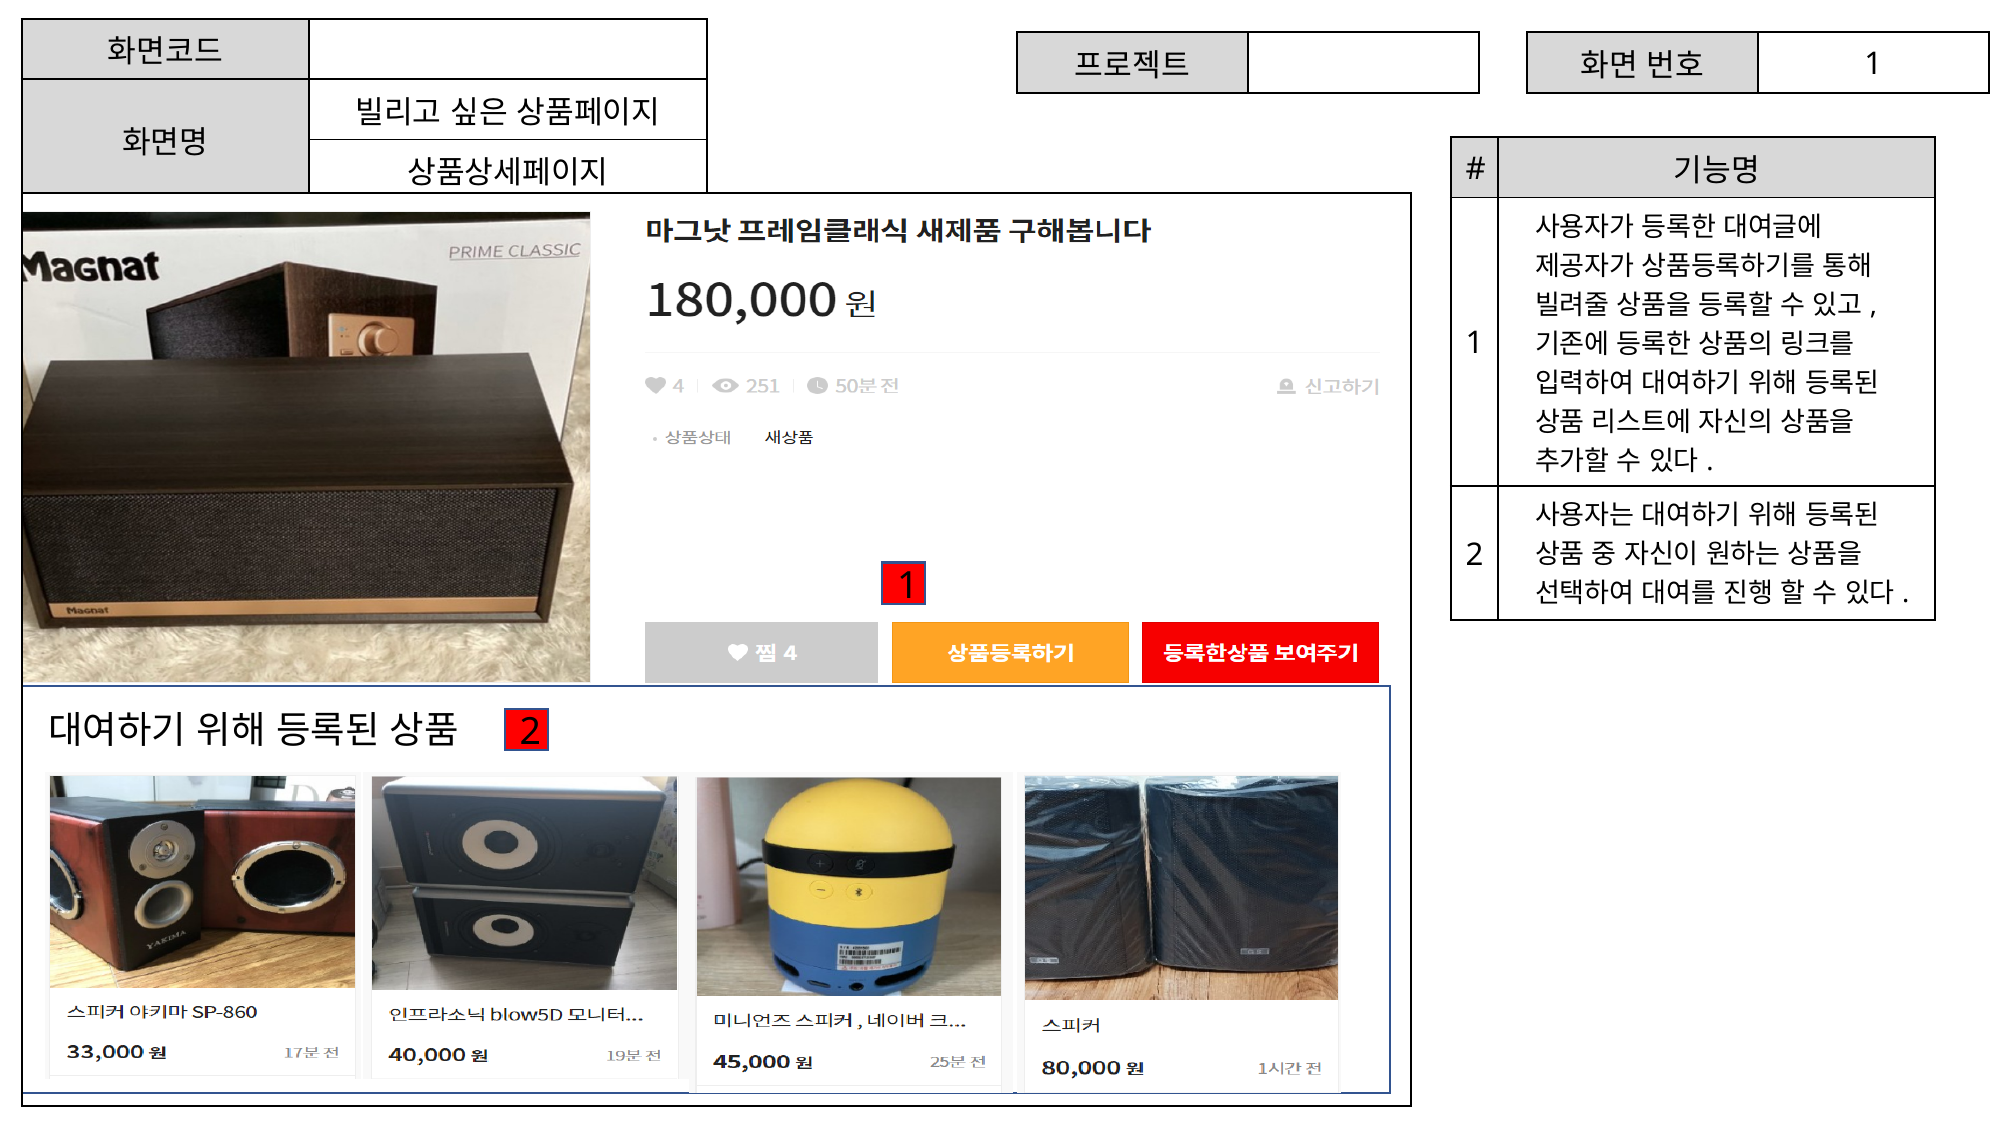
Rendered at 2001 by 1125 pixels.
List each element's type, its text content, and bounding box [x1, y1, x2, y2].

table_header [1249, 33, 1478, 92]
table_header # [1452, 138, 1497, 197]
table_cell 사용자는 대여하기 위해 등록된 상품 중 자신이 원하는 상품을 선택하여 대여를 진행 할 수 있다. [1499, 487, 1934, 619]
table_header [310, 20, 706, 78]
picture [1017, 772, 1341, 1093]
picture [45, 772, 361, 1080]
table_header 1 [1759, 33, 1988, 92]
text_box [21, 192, 1412, 1107]
table_cell 상품상세페이지 [310, 140, 706, 192]
table_header 화면 번호 [1528, 33, 1757, 92]
table_cell 1 [1452, 198, 1497, 485]
table_header 기능명 [1499, 138, 1934, 197]
picture [363, 772, 1013, 1093]
table_header 화면코드 [23, 20, 308, 78]
table_cell 2 [1452, 487, 1497, 619]
table_cell 사용자가 등록한 대여글에 제공자가 상품등록하기를 통해 빌려줄 상품을 등록할 수 있고, 기존에 등록한 상품의 링크를 입력하여 대여하기 위해 등록된 상품 리스트에 자신의 상품을 추가할 수 있다. [1499, 198, 1934, 485]
table_cell 빌리고 싶은 상품페이지 [310, 80, 706, 139]
picture [0, 192, 1390, 699]
table_cell 화면명 [23, 80, 308, 192]
table_header 프로젝트 [1018, 33, 1247, 92]
